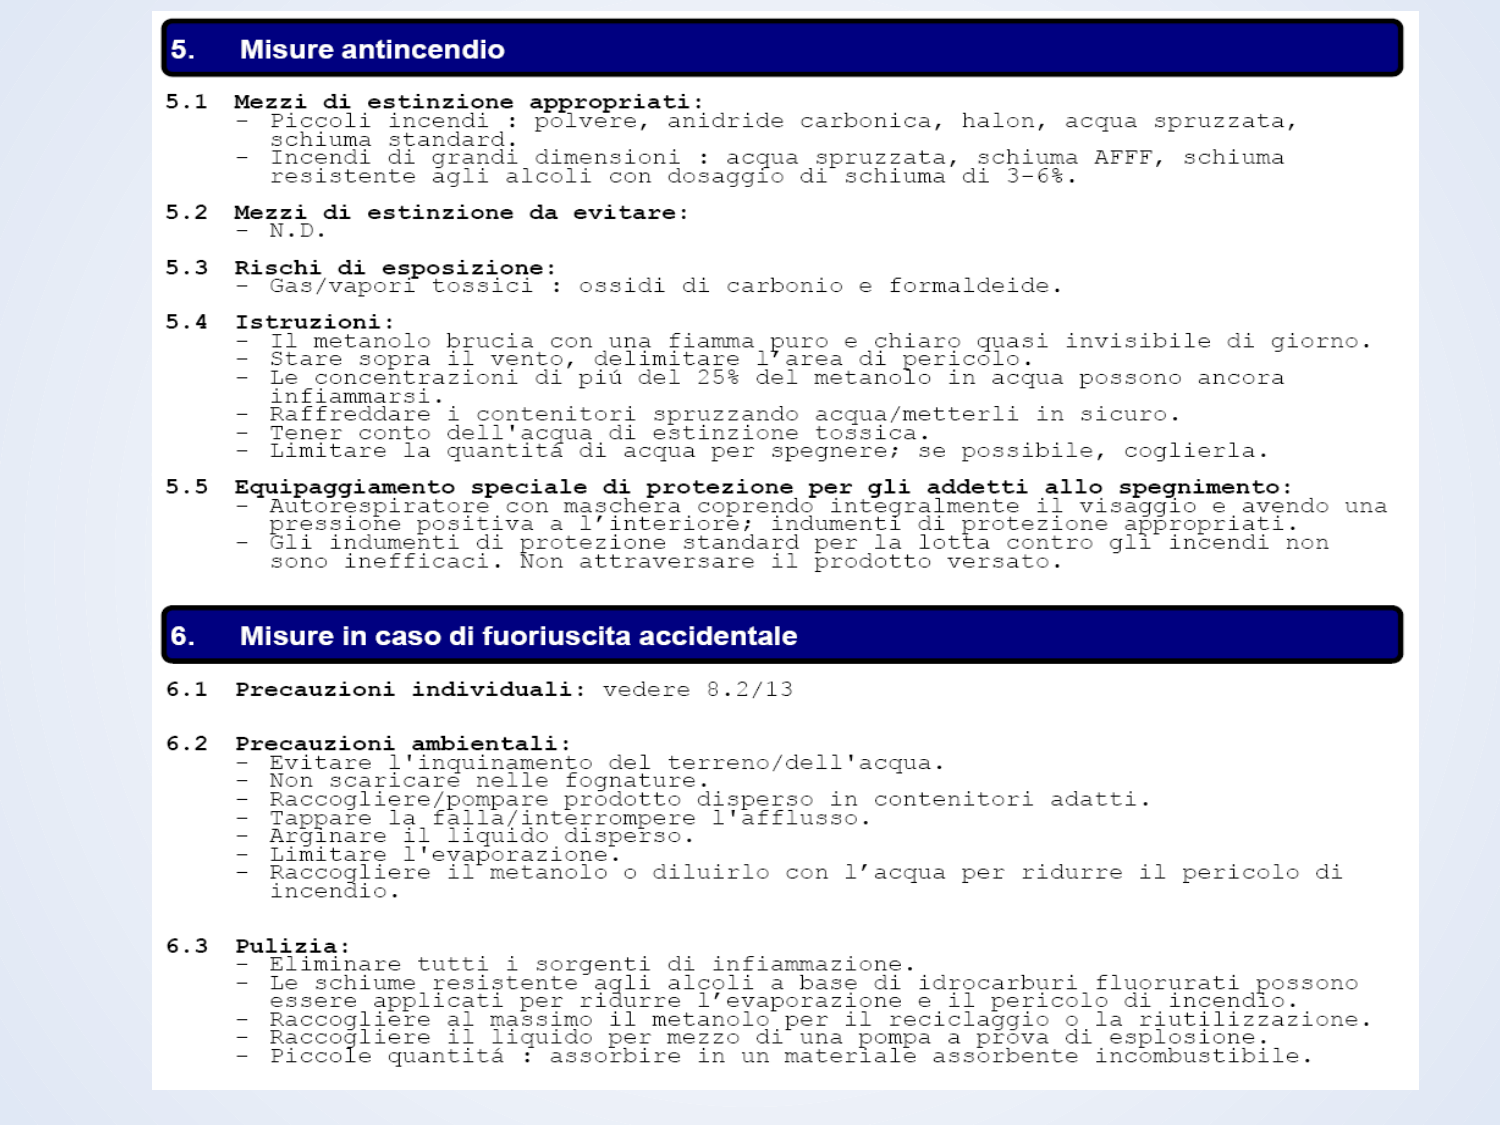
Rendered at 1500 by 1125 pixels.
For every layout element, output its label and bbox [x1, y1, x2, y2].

picture [152, 11, 1419, 1090]
